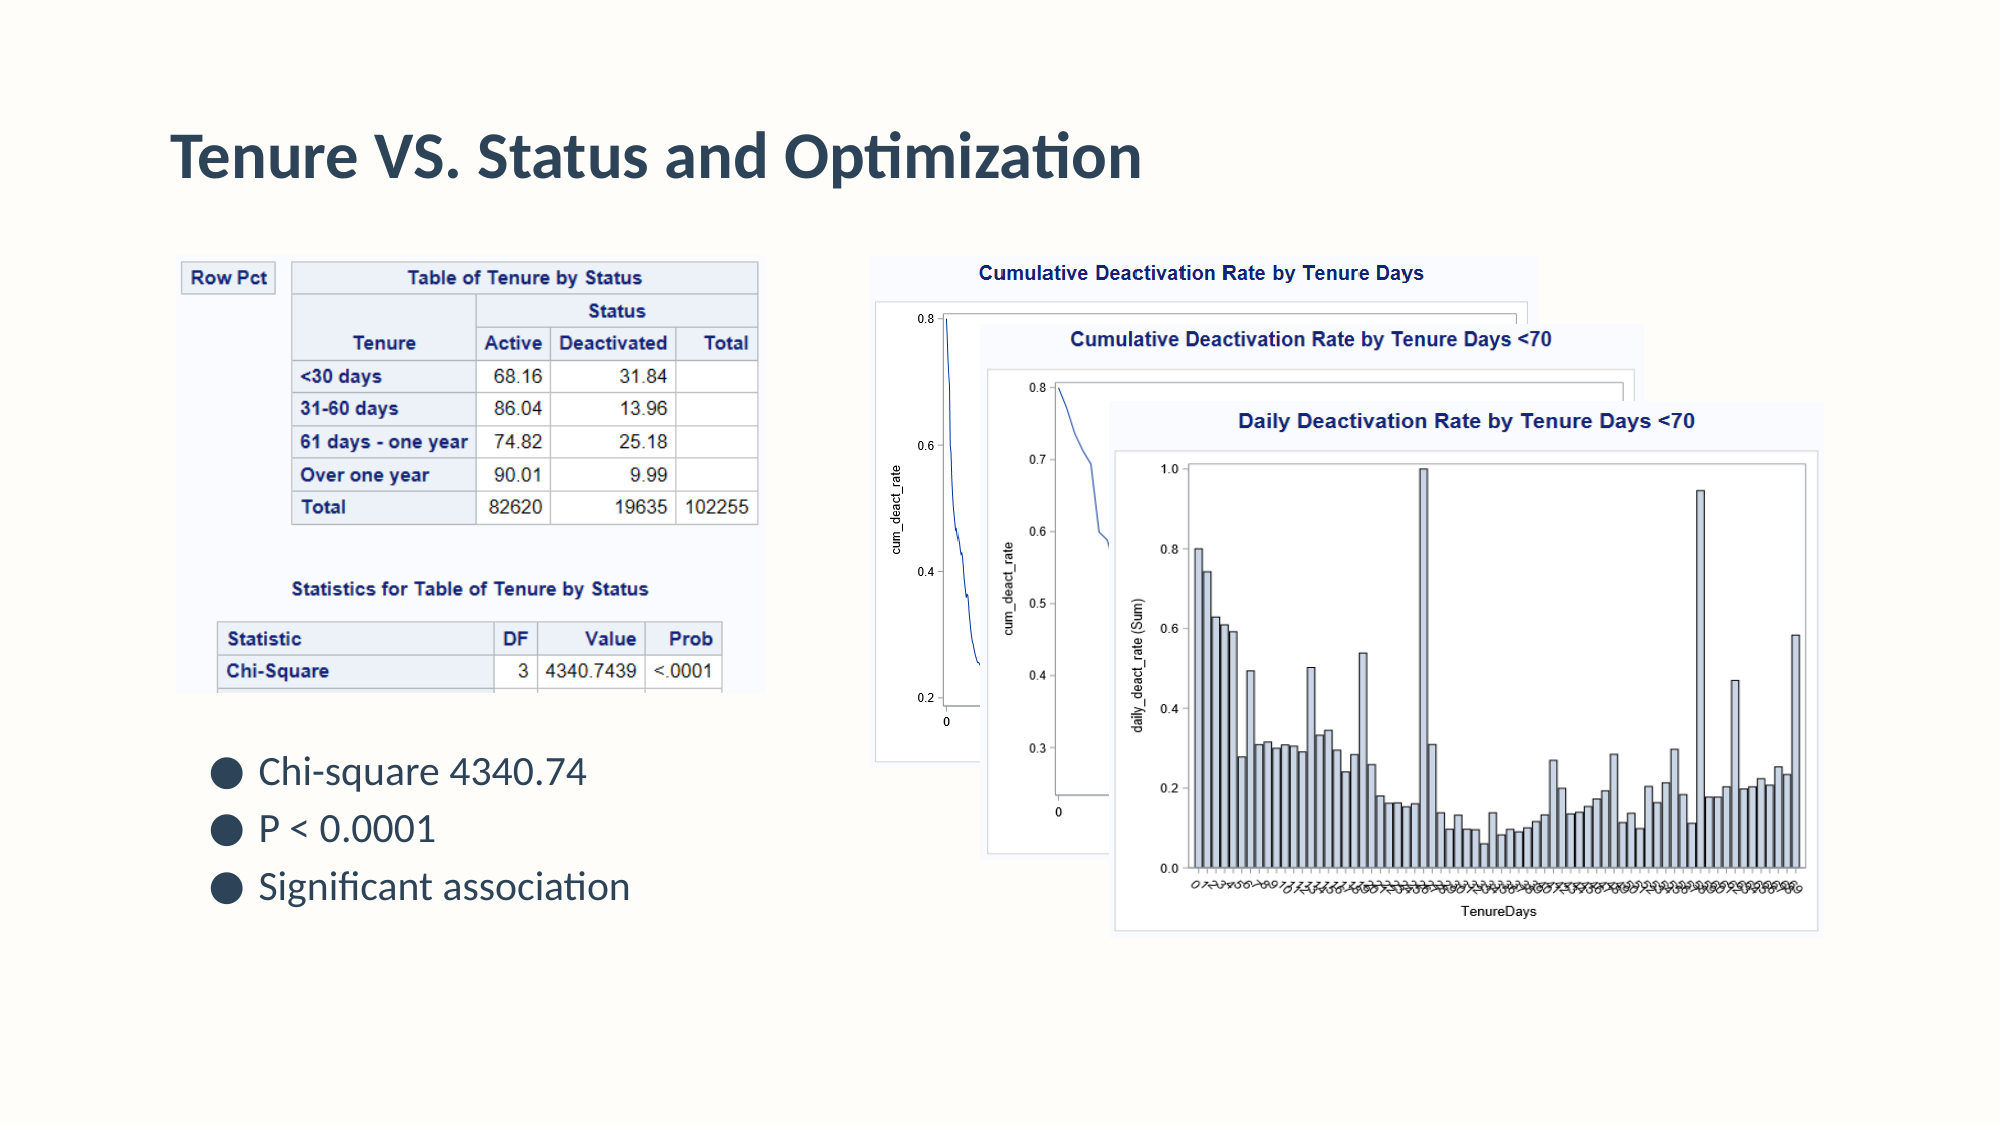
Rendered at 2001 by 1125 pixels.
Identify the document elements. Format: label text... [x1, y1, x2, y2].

picture [869, 255, 1824, 938]
text_box Chi-square 4340.74 P < 0.0001 Significant association [168, 720, 756, 1028]
text_box Tenure VS. Status and Optimization [155, 97, 1844, 223]
picture [176, 255, 765, 693]
